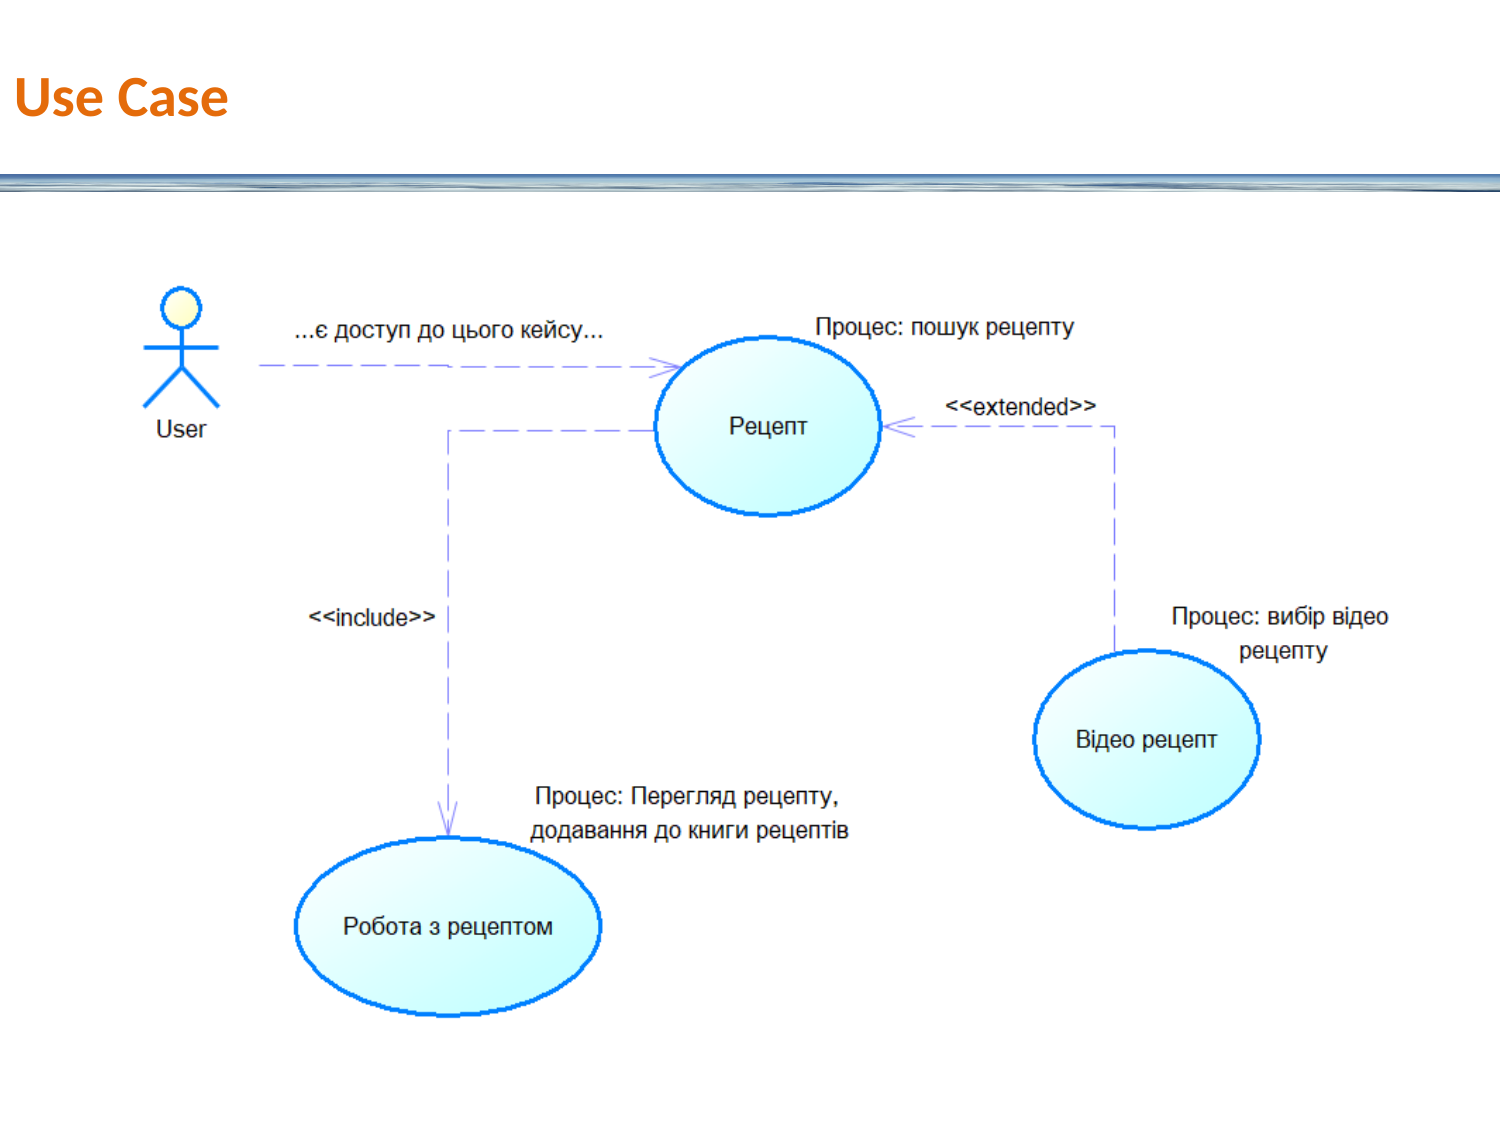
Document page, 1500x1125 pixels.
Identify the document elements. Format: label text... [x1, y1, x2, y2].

picture [388, 174, 1500, 192]
picture [87, 212, 1401, 1034]
title Use Case [11, 55, 388, 246]
picture [0, 174, 11, 192]
